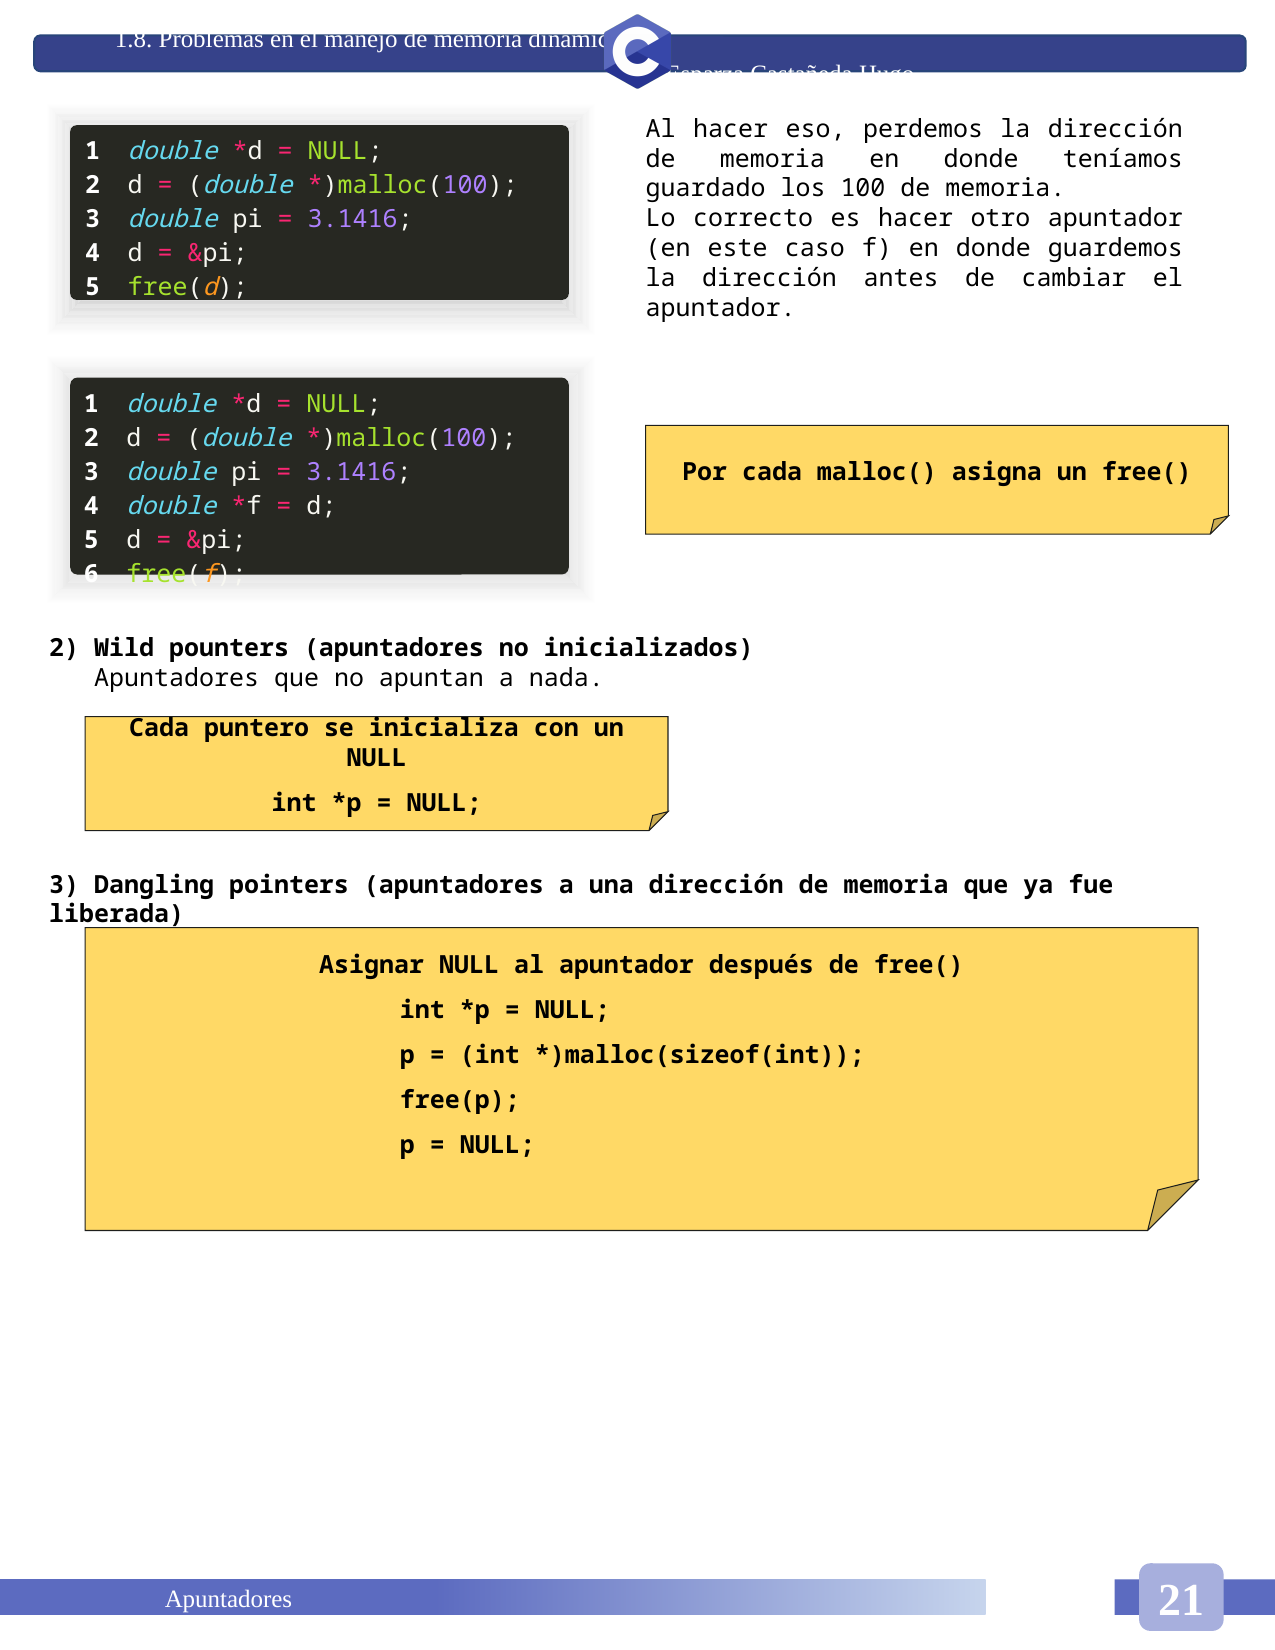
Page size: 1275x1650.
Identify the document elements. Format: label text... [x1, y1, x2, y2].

text_box 1.8. Problemas en el manejo de memoria dinámica Esparza Castañeda Hugo [680, 34, 1247, 73]
text_box Asignar NULL al apuntador después de free() int *p = NULL; p = (int *)malloc(sizeof(int)); free(p); p = NULL; [84, 926, 1202, 1232]
text_box [71, 379, 570, 576]
table_header double *d = NULL; d = (double *)malloc(100); double pi = 3.1416; double *f = d; d = &pi; free(f); [111, 378, 568, 573]
table_header 1 2 3 4 5 [70, 125, 113, 310]
text_box [46, 355, 596, 605]
text_box Al hacer eso, perdemos la dirección de memoria en donde teníamos guardado los 100 de memoria. Lo correcto es hacer otro apuntador (en este caso f) en donde guardemos la dirección antes de cambiar el apuntador. [630, 104, 1199, 329]
text_box 2) Wild pounters (apuntadores no inicializados) Apuntadores que no apuntan a nada. [34, 624, 1257, 699]
text_box [46, 103, 596, 336]
text_box 3) Dangling pointers (apuntadores a una dirección de memoria que ya fue liberada) [34, 860, 1257, 936]
text_box [1225, 1578, 1275, 1616]
text_box [1114, 1578, 1138, 1616]
text_box 21 [1138, 1562, 1225, 1632]
text_box 1.8. Problemas en el manejo de memoria dinámica Esparza Castañeda Hugo [33, 34, 595, 73]
table_header 1 2 3 4 5 6 [69, 378, 111, 573]
picture [595, 9, 680, 94]
table_header double *d = NULL; d = (double *)malloc(100); double pi = 3.1416; d = &pi; free(d); [113, 125, 569, 310]
text_box Por cada malloc() asigna un free() [644, 424, 1232, 536]
text_box Cada puntero se inicializa con un NULL int *p = NULL; [84, 715, 672, 832]
text_box Apuntadores [0, 1578, 987, 1616]
